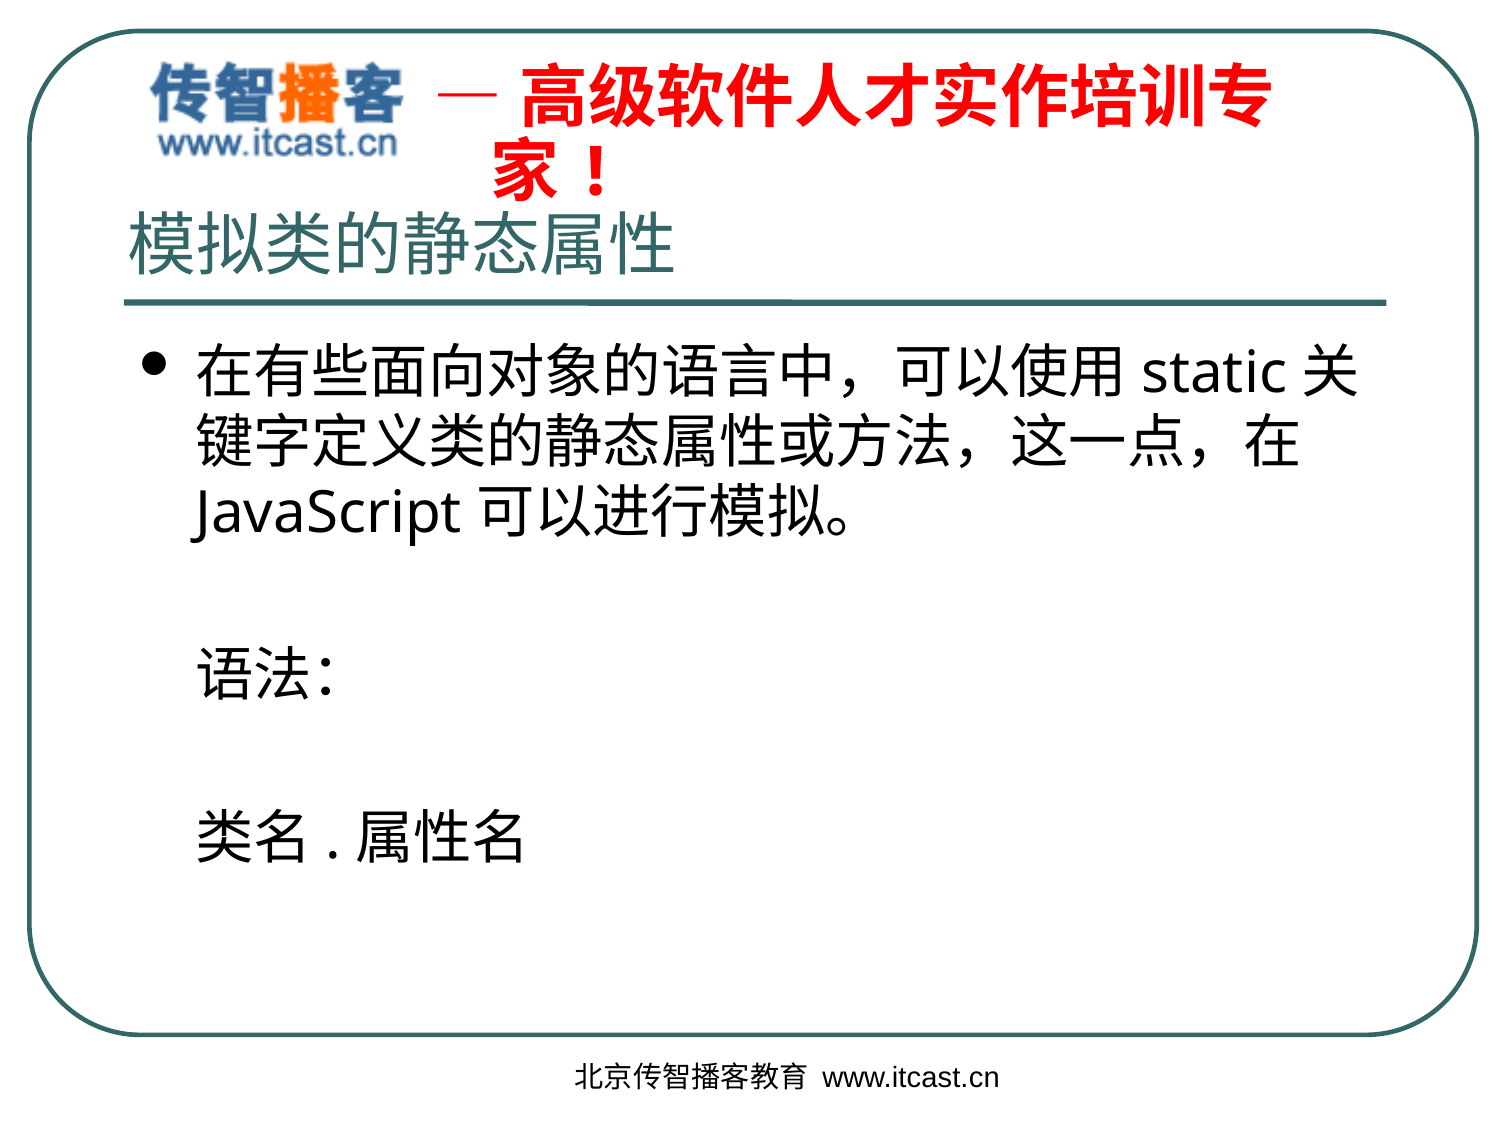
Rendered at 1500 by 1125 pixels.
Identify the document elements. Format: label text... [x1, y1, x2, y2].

title 模拟类的静态属性 [112, 54, 1375, 291]
list 在有些面向对象的语言中，可以使用static关键字定义类的静态属性或方法，这一点，在JavaScript可以进行模拟。 语法： 类名.属性名 [123, 326, 1387, 999]
footer 北京传智播客教育 www.itcast.cn [549, 1050, 1026, 1125]
